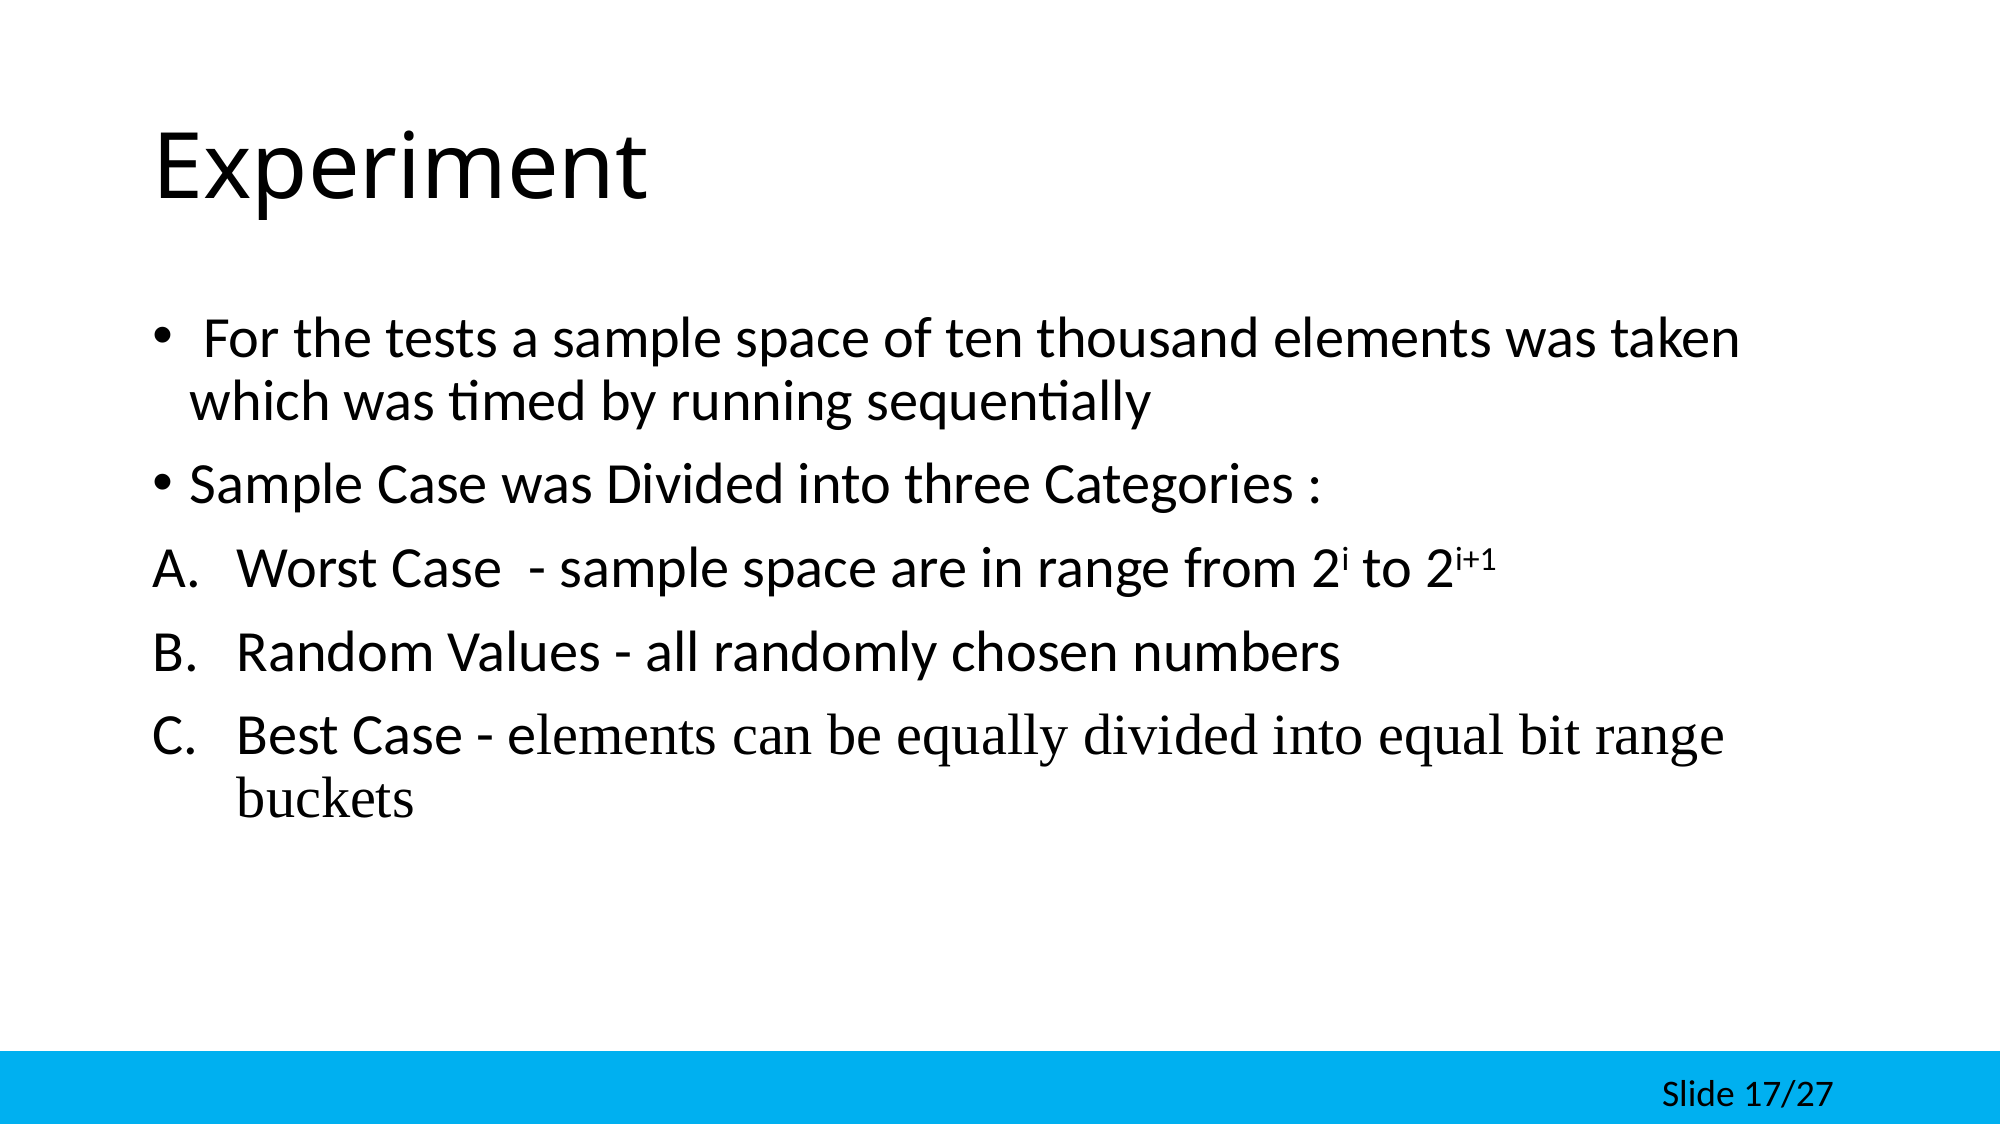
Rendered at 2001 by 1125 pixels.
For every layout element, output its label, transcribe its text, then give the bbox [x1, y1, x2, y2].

text_box [0, 1050, 2000, 1125]
text_box Slide 17/27 [1638, 1061, 1932, 1122]
list For the tests a sample space of ten thousand elements was taken which was timed by running sequentially Sample Case was Divided into three Categories : Worst Case - sample space are in range from 2i to 2i+1 Random Values - all randomly chosen numbers Best Case - elements can be equally divided into equal bit range buckets [137, 299, 1863, 1014]
title Experiment [137, 59, 1863, 278]
